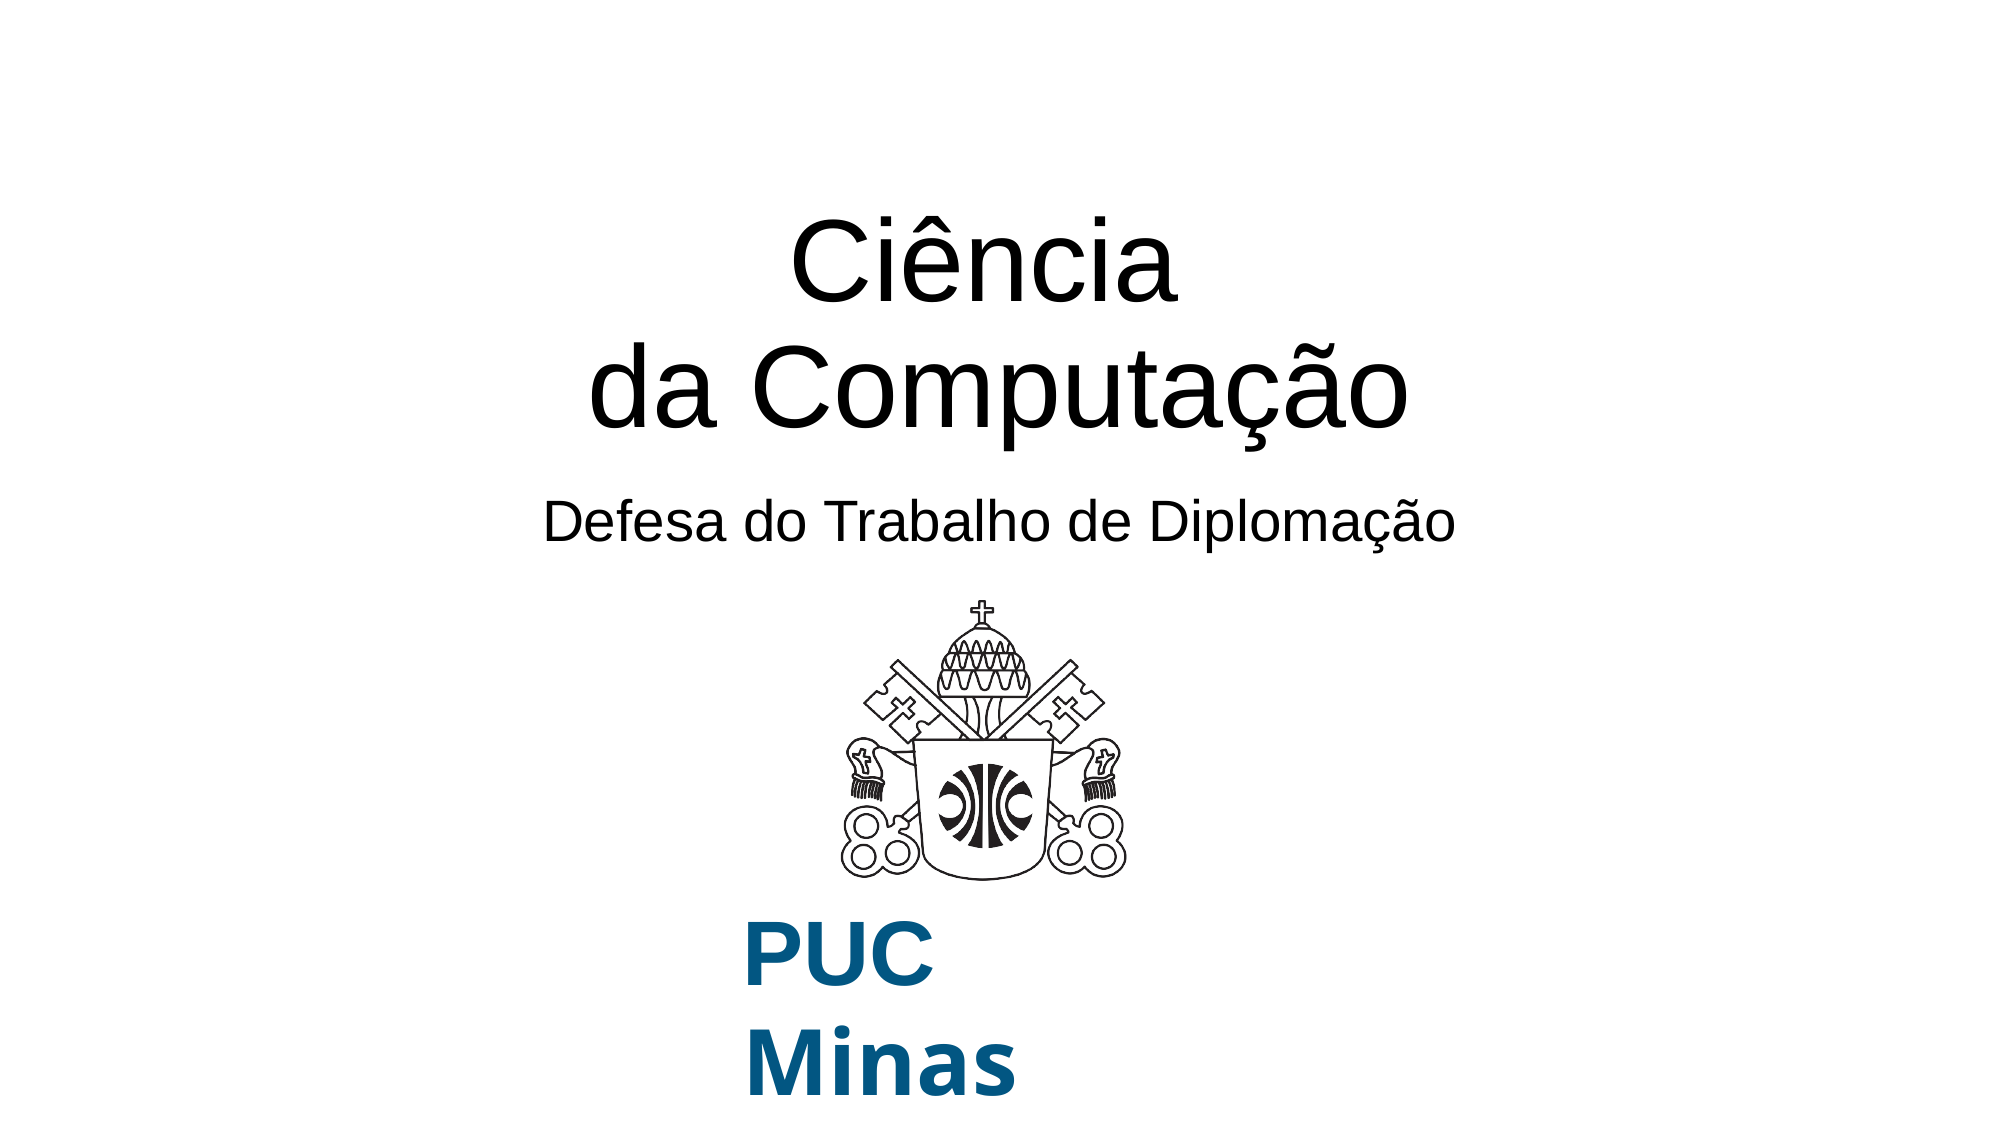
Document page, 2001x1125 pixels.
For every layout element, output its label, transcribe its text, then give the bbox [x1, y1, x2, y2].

picture [835, 591, 1132, 887]
title Ciência da Computação [0, 190, 2000, 461]
text_box PUC Minas [727, 886, 1240, 1122]
subtitle Defesa do Trabalho de Diplomação [0, 483, 2000, 664]
